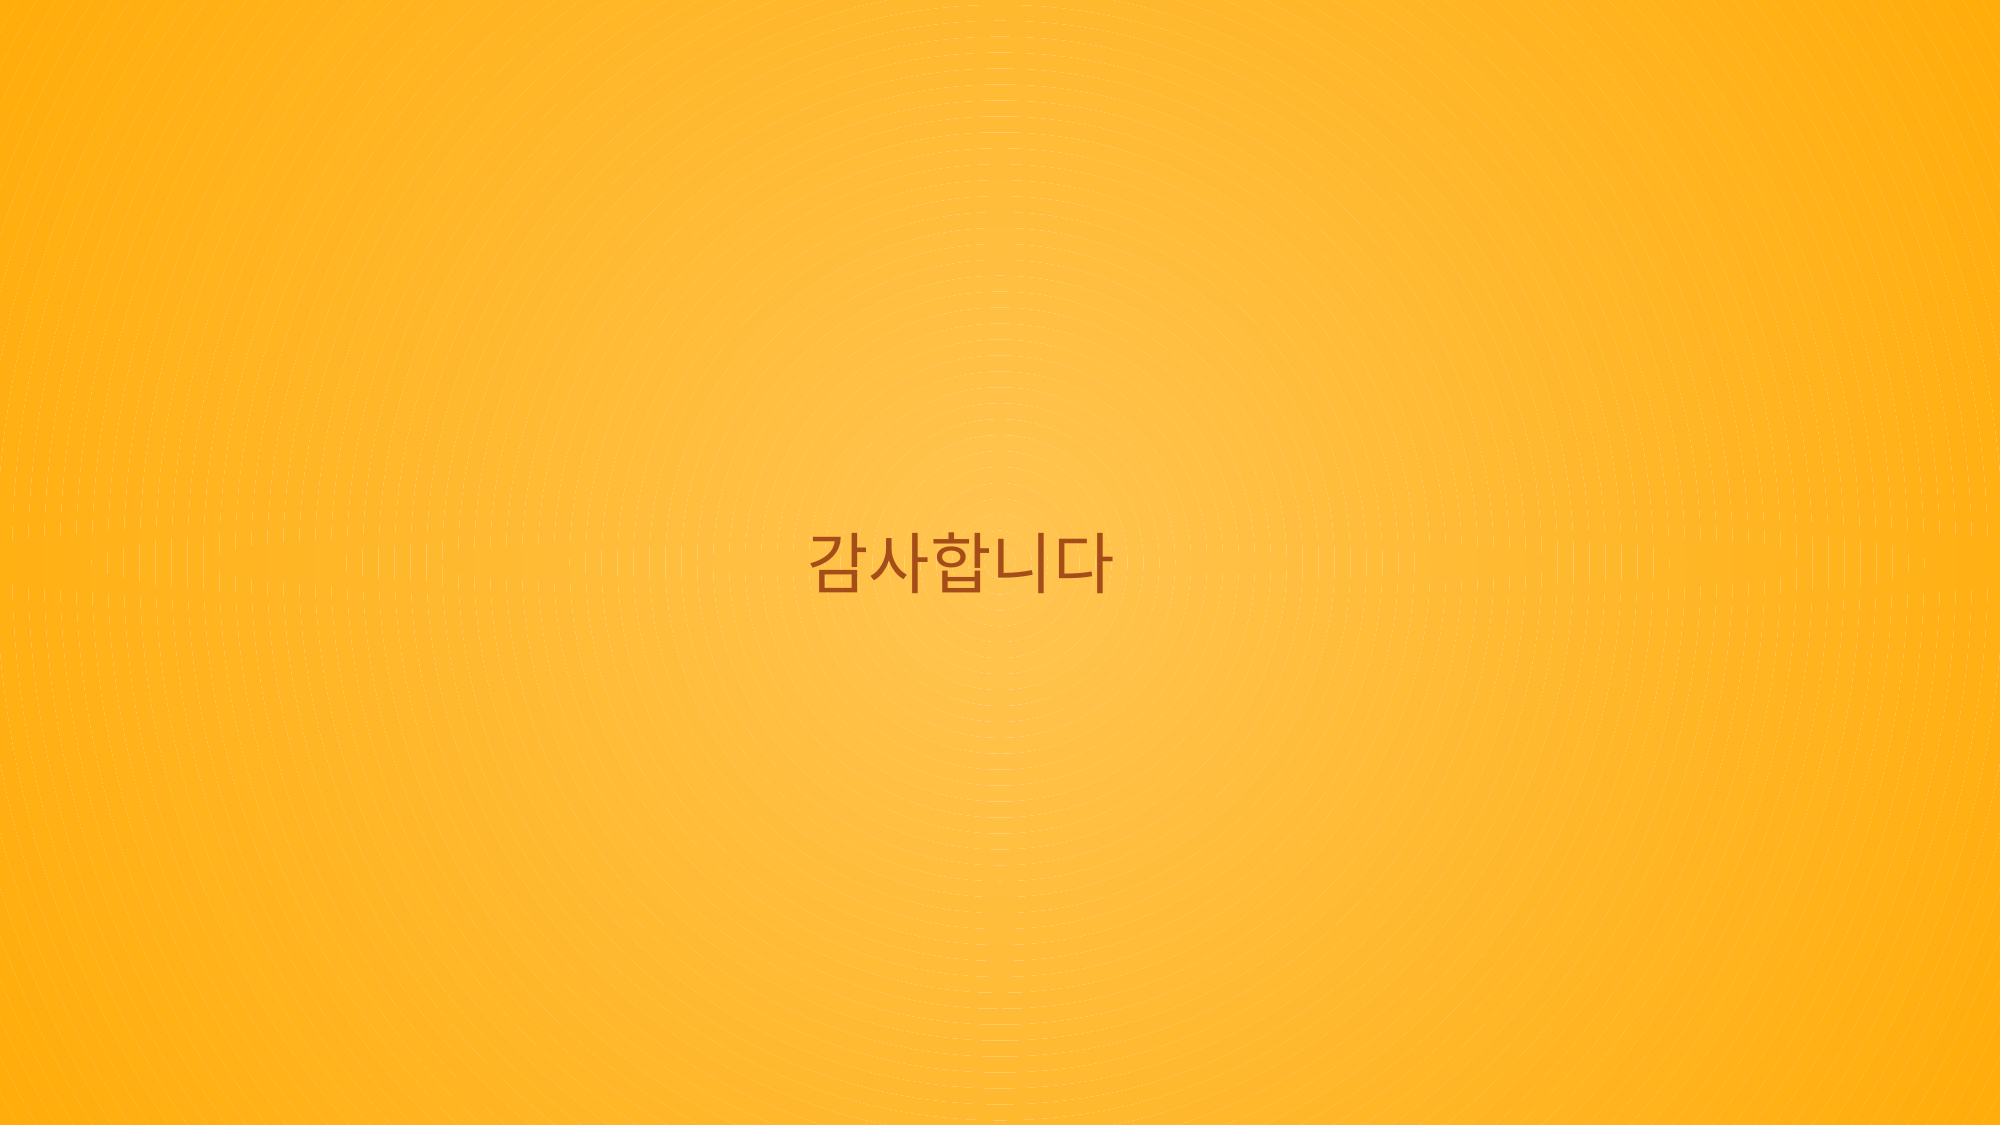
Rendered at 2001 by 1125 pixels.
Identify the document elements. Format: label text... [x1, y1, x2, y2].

text_box 감사합니다 [676, 514, 1246, 610]
